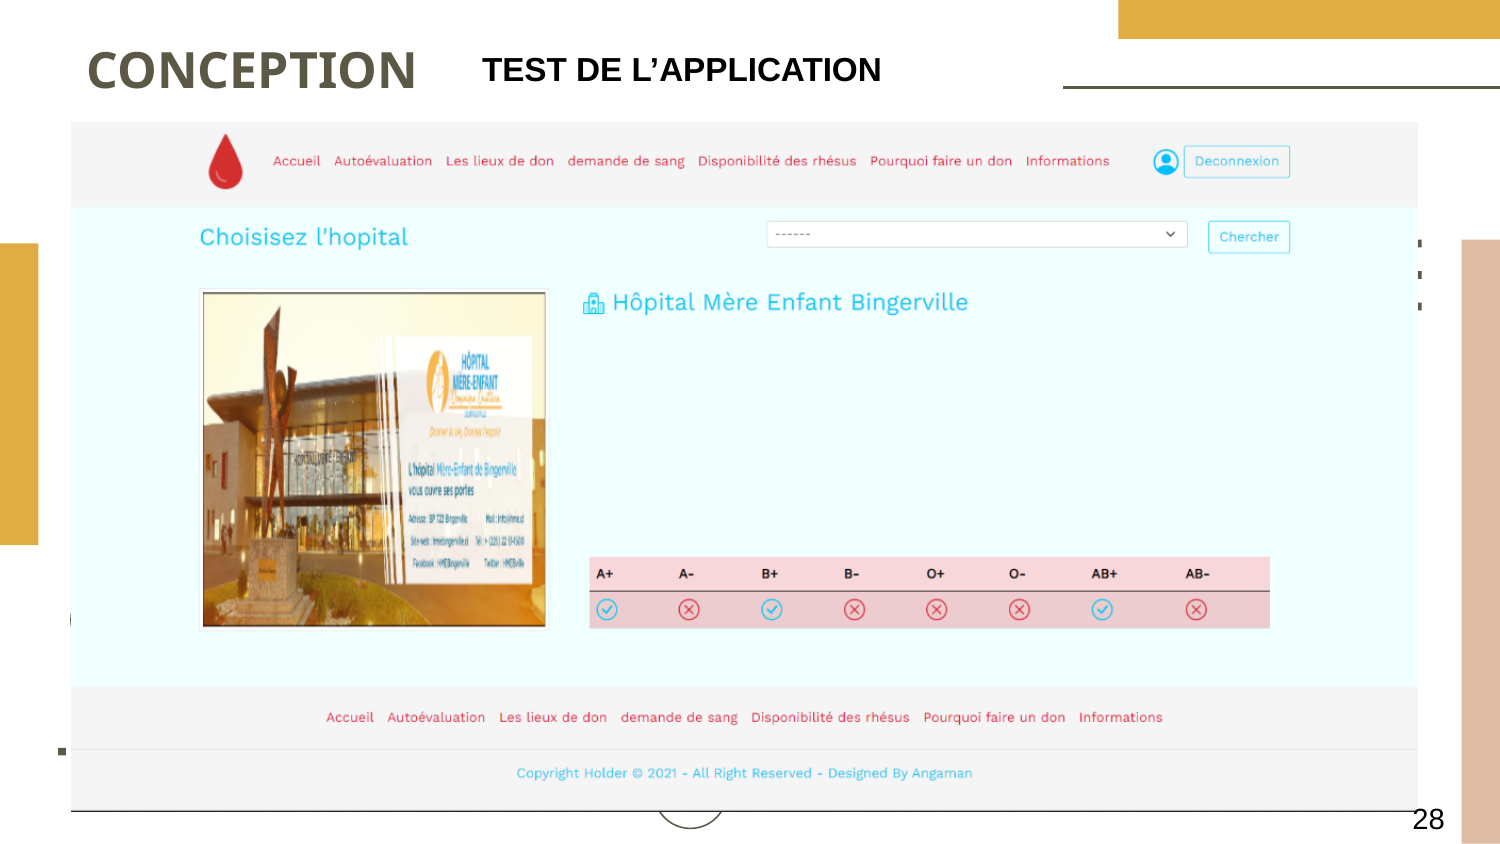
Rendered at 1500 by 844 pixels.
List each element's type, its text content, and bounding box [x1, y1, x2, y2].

title CONCEPTION [71, 23, 833, 97]
picture [71, 121, 1418, 812]
text_box TEST DE L’APPLICATION [467, 40, 1229, 96]
text_box 28 [1397, 793, 1478, 843]
